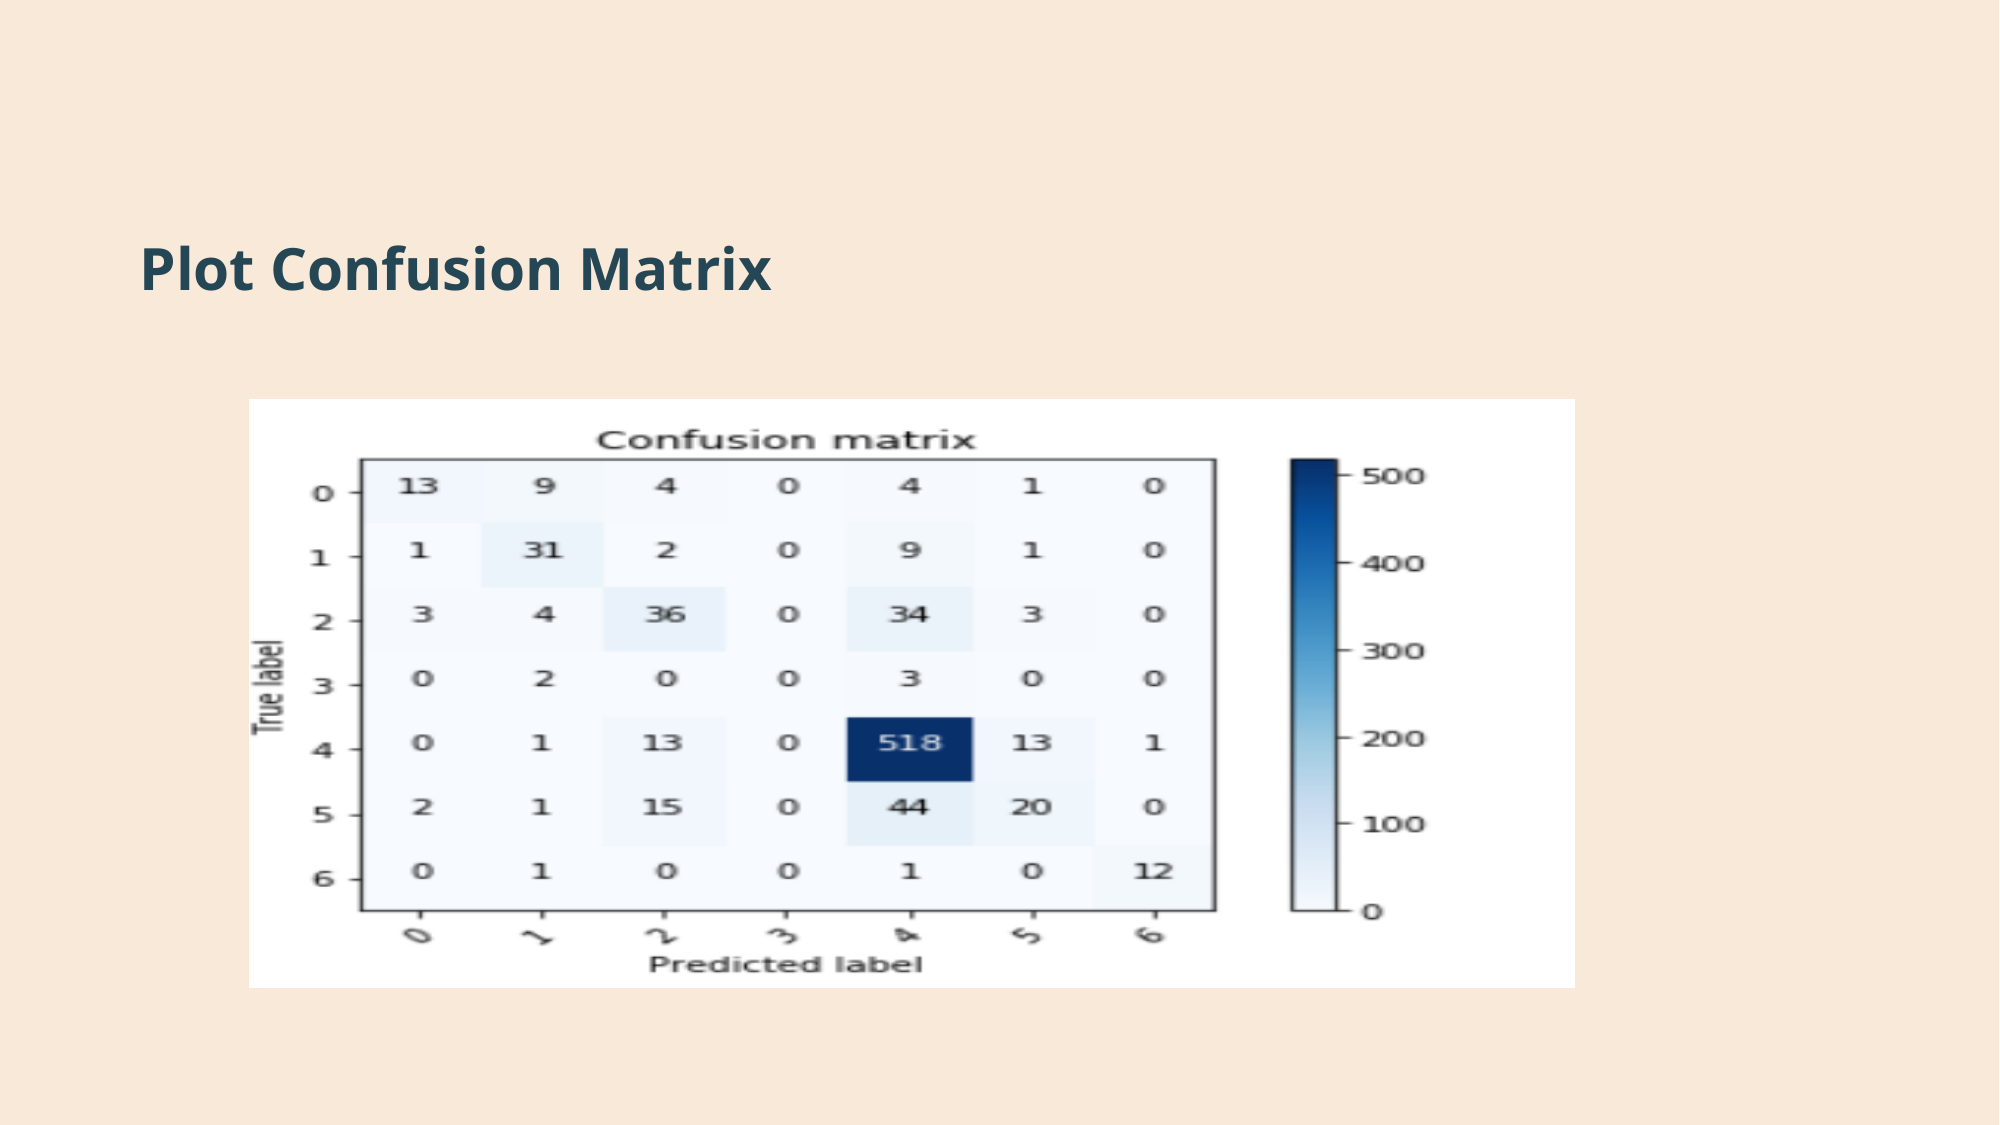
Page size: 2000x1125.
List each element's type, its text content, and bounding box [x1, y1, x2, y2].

text_box Plot Confusion Matrix [124, 224, 975, 310]
picture [249, 399, 1575, 988]
